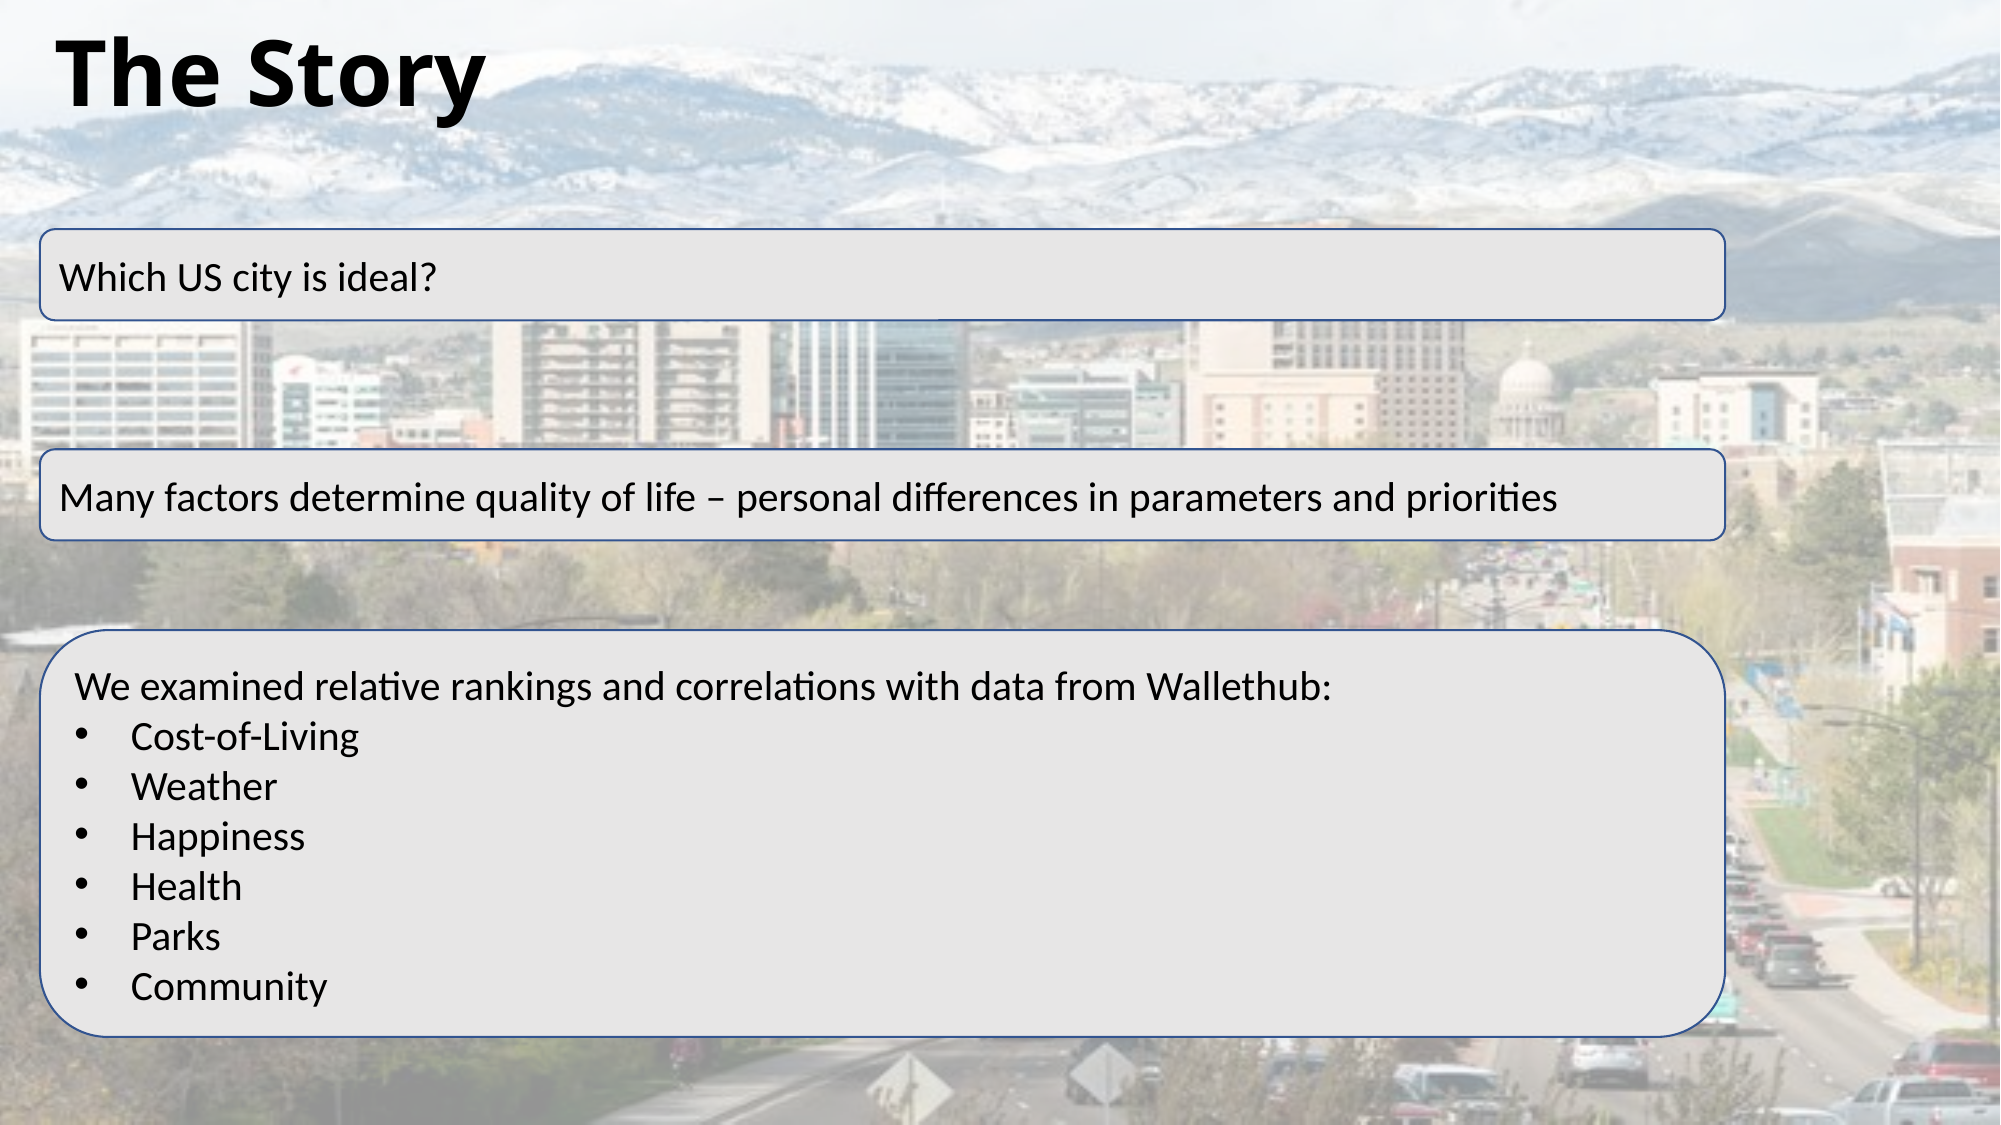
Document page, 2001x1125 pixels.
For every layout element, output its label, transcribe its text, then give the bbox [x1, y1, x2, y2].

text_box Many factors determine quality of life – personal differences in parameters and priorities [38, 448, 1727, 542]
text_box We examined relative rankings and correlations with data from Wallethub: Cost-of-Living Weather Happiness Health Parks Community [38, 629, 1727, 1038]
title The Story [39, 0, 1765, 153]
text_box Which US city is ideal? [38, 228, 1727, 322]
list [72, 191, 1928, 1125]
